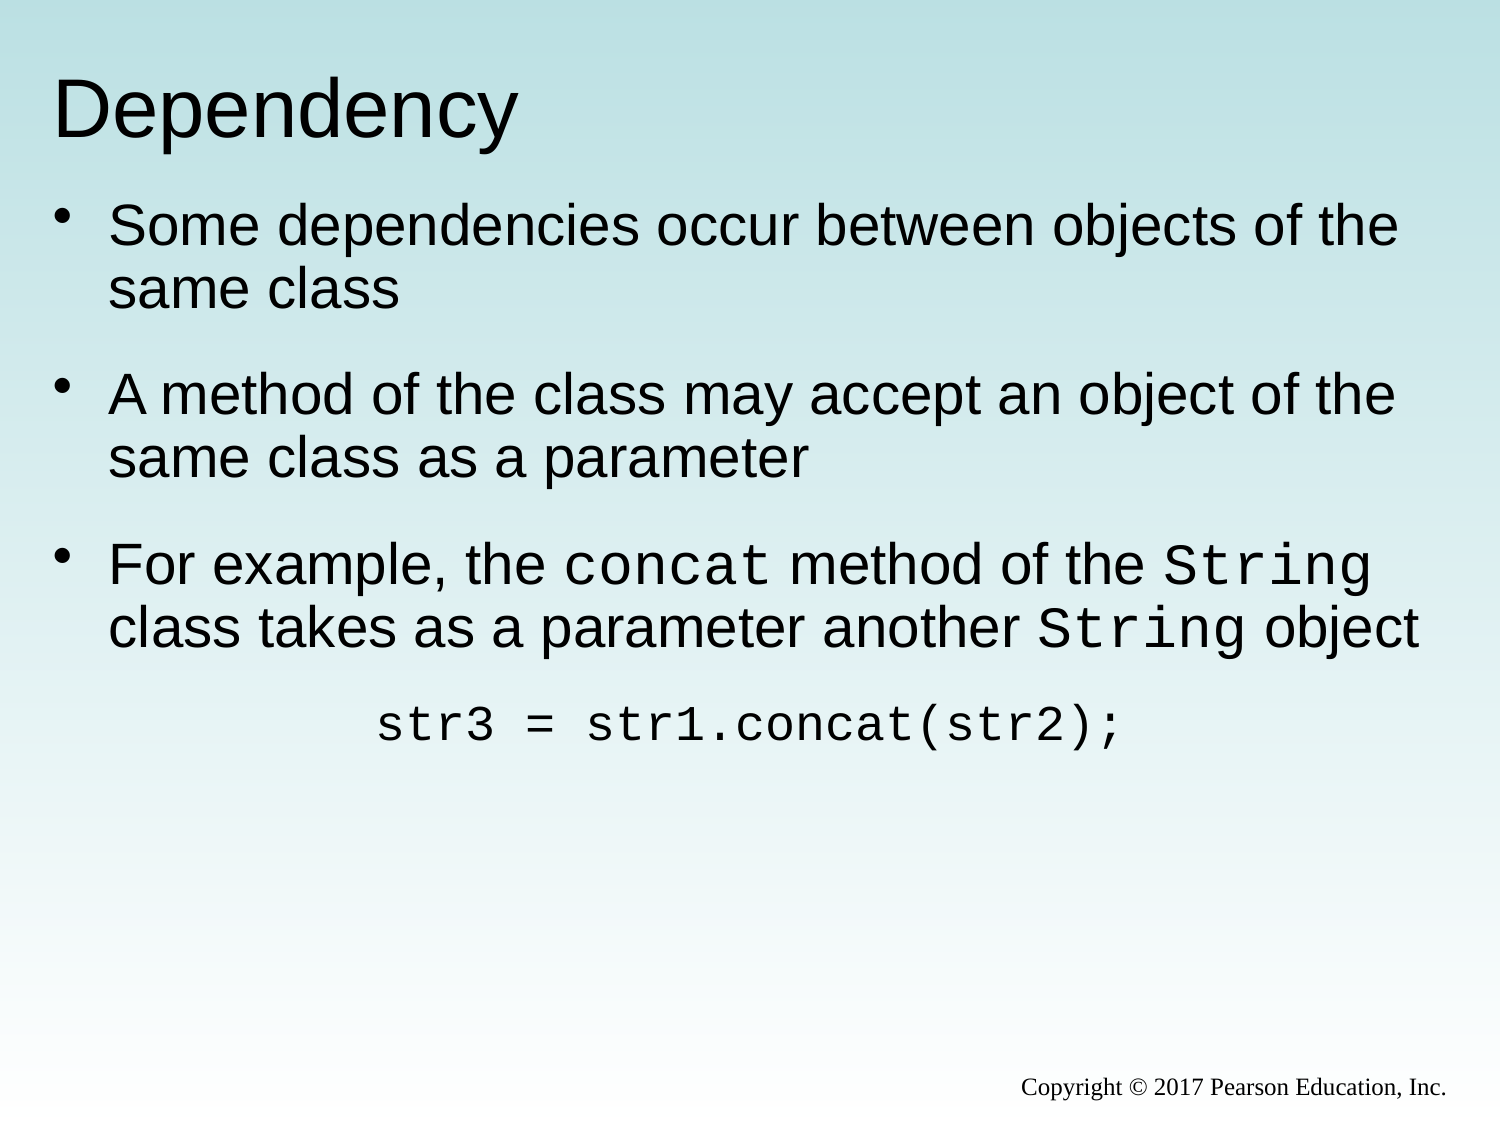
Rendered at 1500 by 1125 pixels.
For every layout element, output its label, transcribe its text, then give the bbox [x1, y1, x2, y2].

title Dependency [37, 45, 1463, 163]
list Some dependencies occur between objects of the same class A method of the class may accept an object of the same class as a parameter For example, the concat method of the String class takes as a parameter another String object str3 = str1.concat(str2); [37, 187, 1463, 1013]
footer Copyright © 2017 Pearson Education, Inc. [549, 1062, 1463, 1114]
